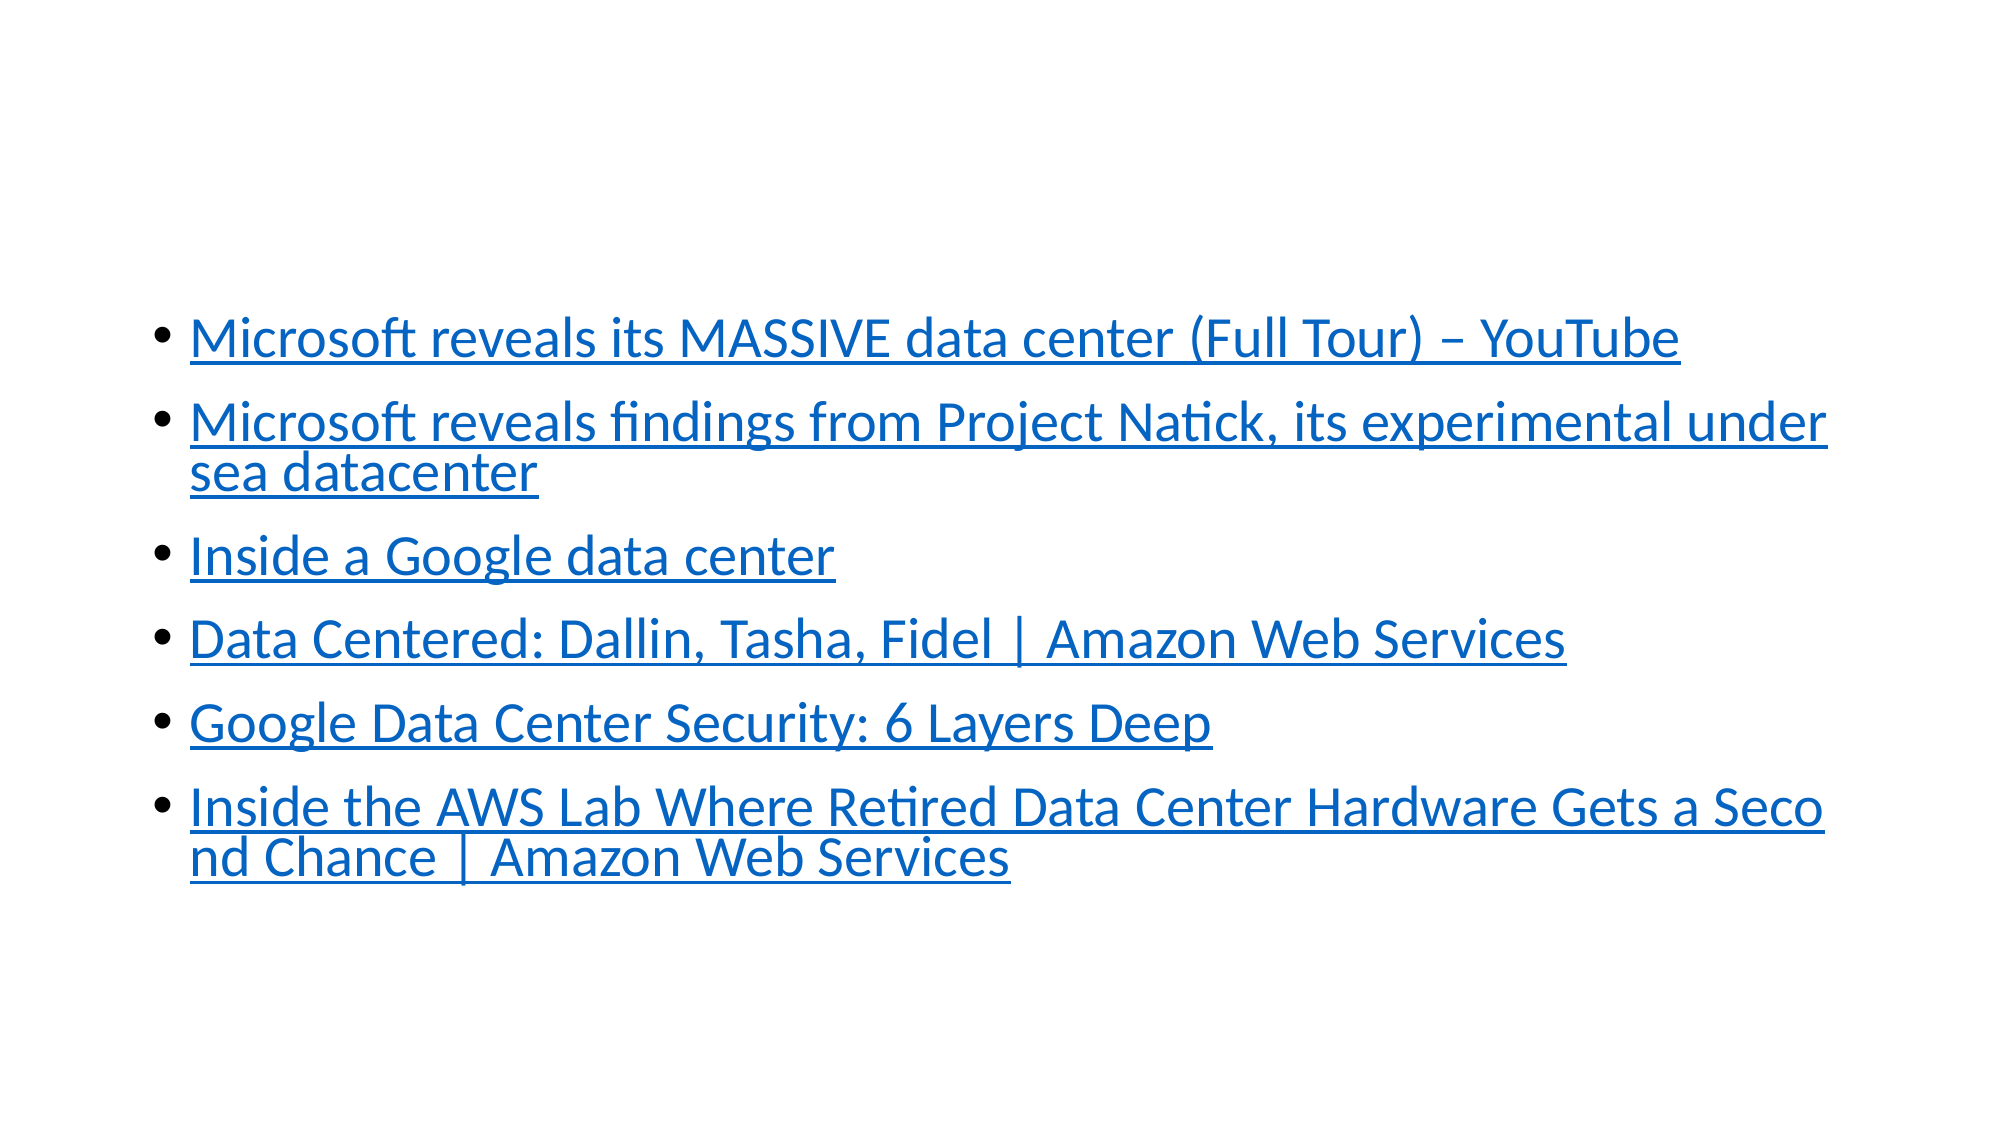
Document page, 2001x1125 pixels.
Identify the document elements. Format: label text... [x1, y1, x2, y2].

list Microsoft reveals its MASSIVE data center (Full Tour) – YouTube Microsoft reveals findings from Project Natick, its experimental undersea datacenter Inside a Google data center Data Centered: Dallin, Tasha, Fidel | Amazon Web Services Google Data Center Security: 6 Layers Deep Inside the AWS Lab Where Retired Data Center Hardware Gets a Second Chance | Amazon Web Services [137, 299, 1863, 1014]
